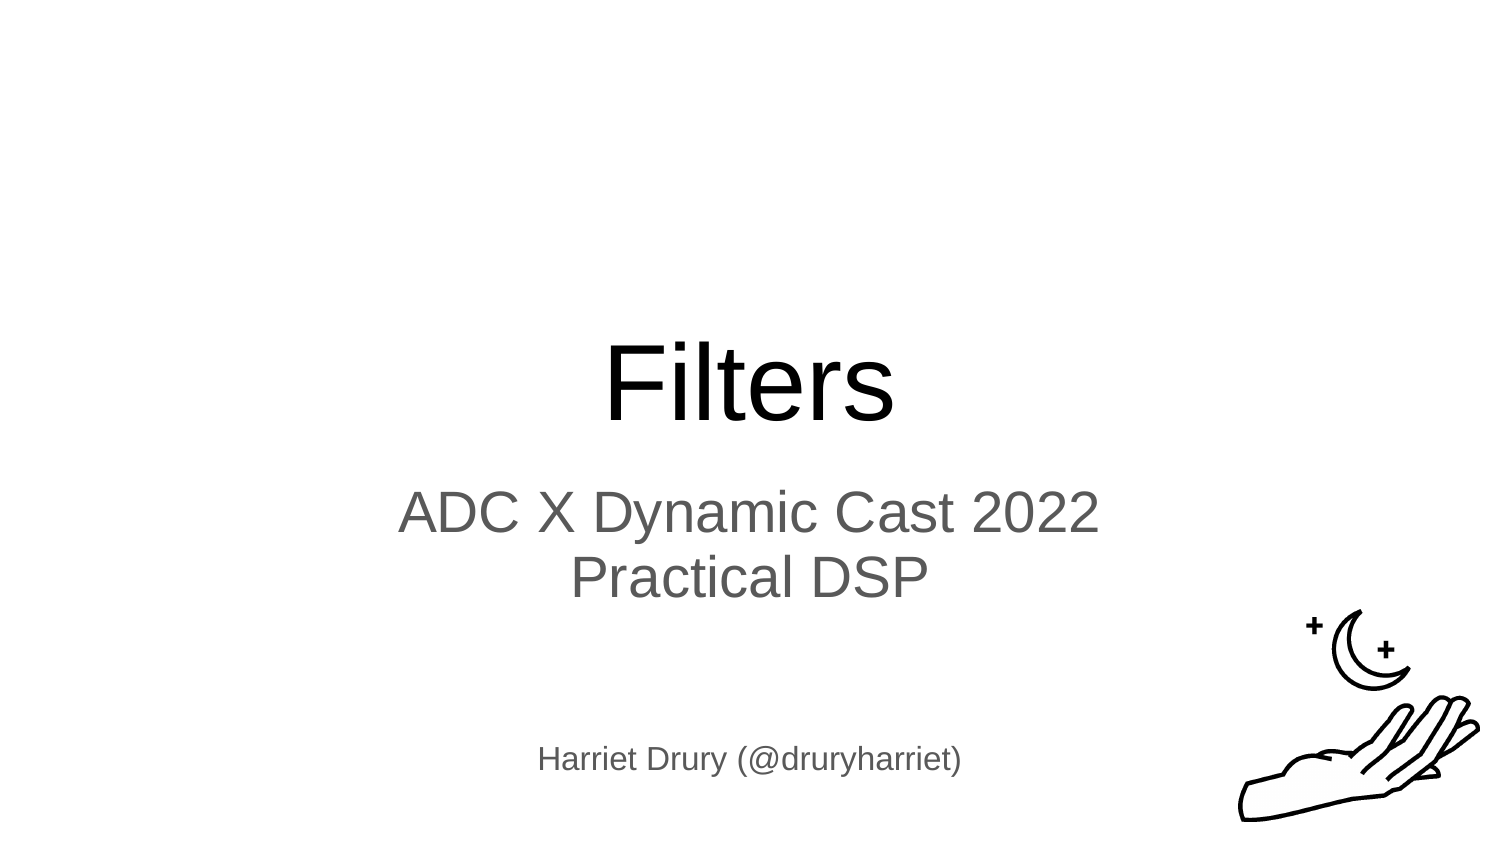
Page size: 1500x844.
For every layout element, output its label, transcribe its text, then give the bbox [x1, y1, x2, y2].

subtitle ADC X Dynamic Cast 2022 Practical DSP Harriet Drury (@druryharriet) [51, 464, 1449, 802]
picture [1238, 609, 1480, 822]
title Filters [51, 122, 1449, 459]
